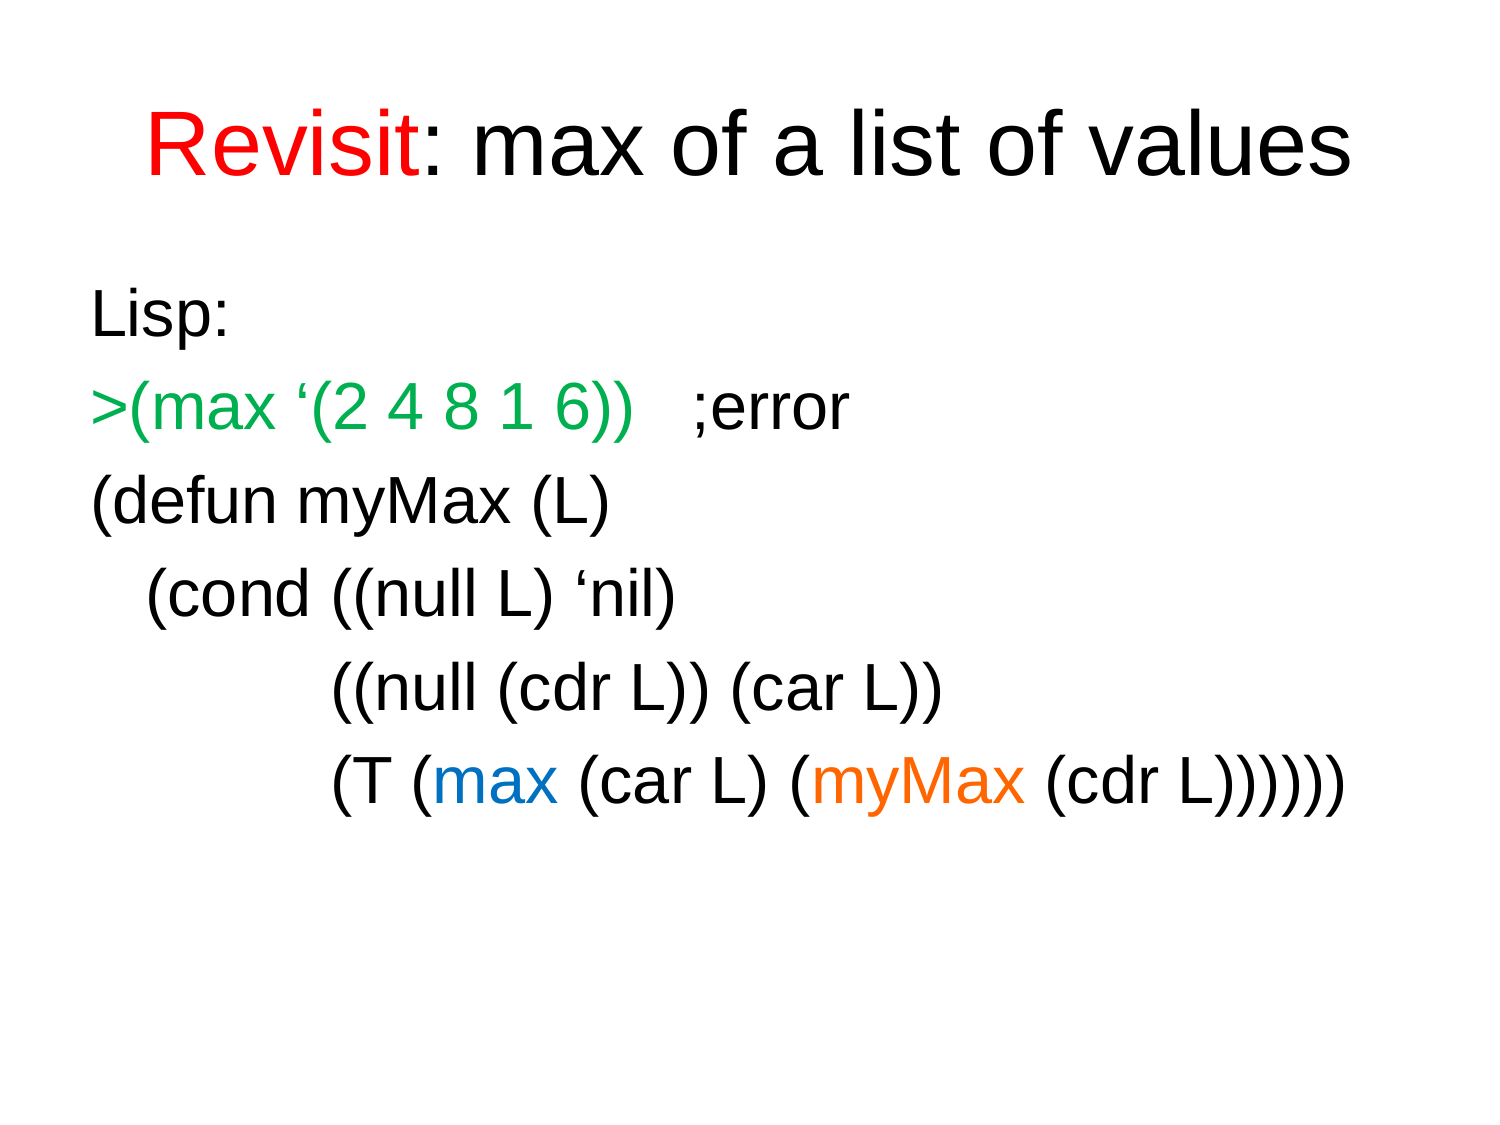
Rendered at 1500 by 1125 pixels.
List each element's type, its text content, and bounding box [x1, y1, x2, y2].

title Revisit: max of a list of values [75, 45, 1425, 233]
list Lisp: >(max ‘(2 4 8 1 6)) ;error (defun myMax (L) (cond ((null L) ‘nil) ((null (cdr L)) (car L)) (T (max (car L) (myMax (cdr L)))))) [75, 262, 1425, 1005]
